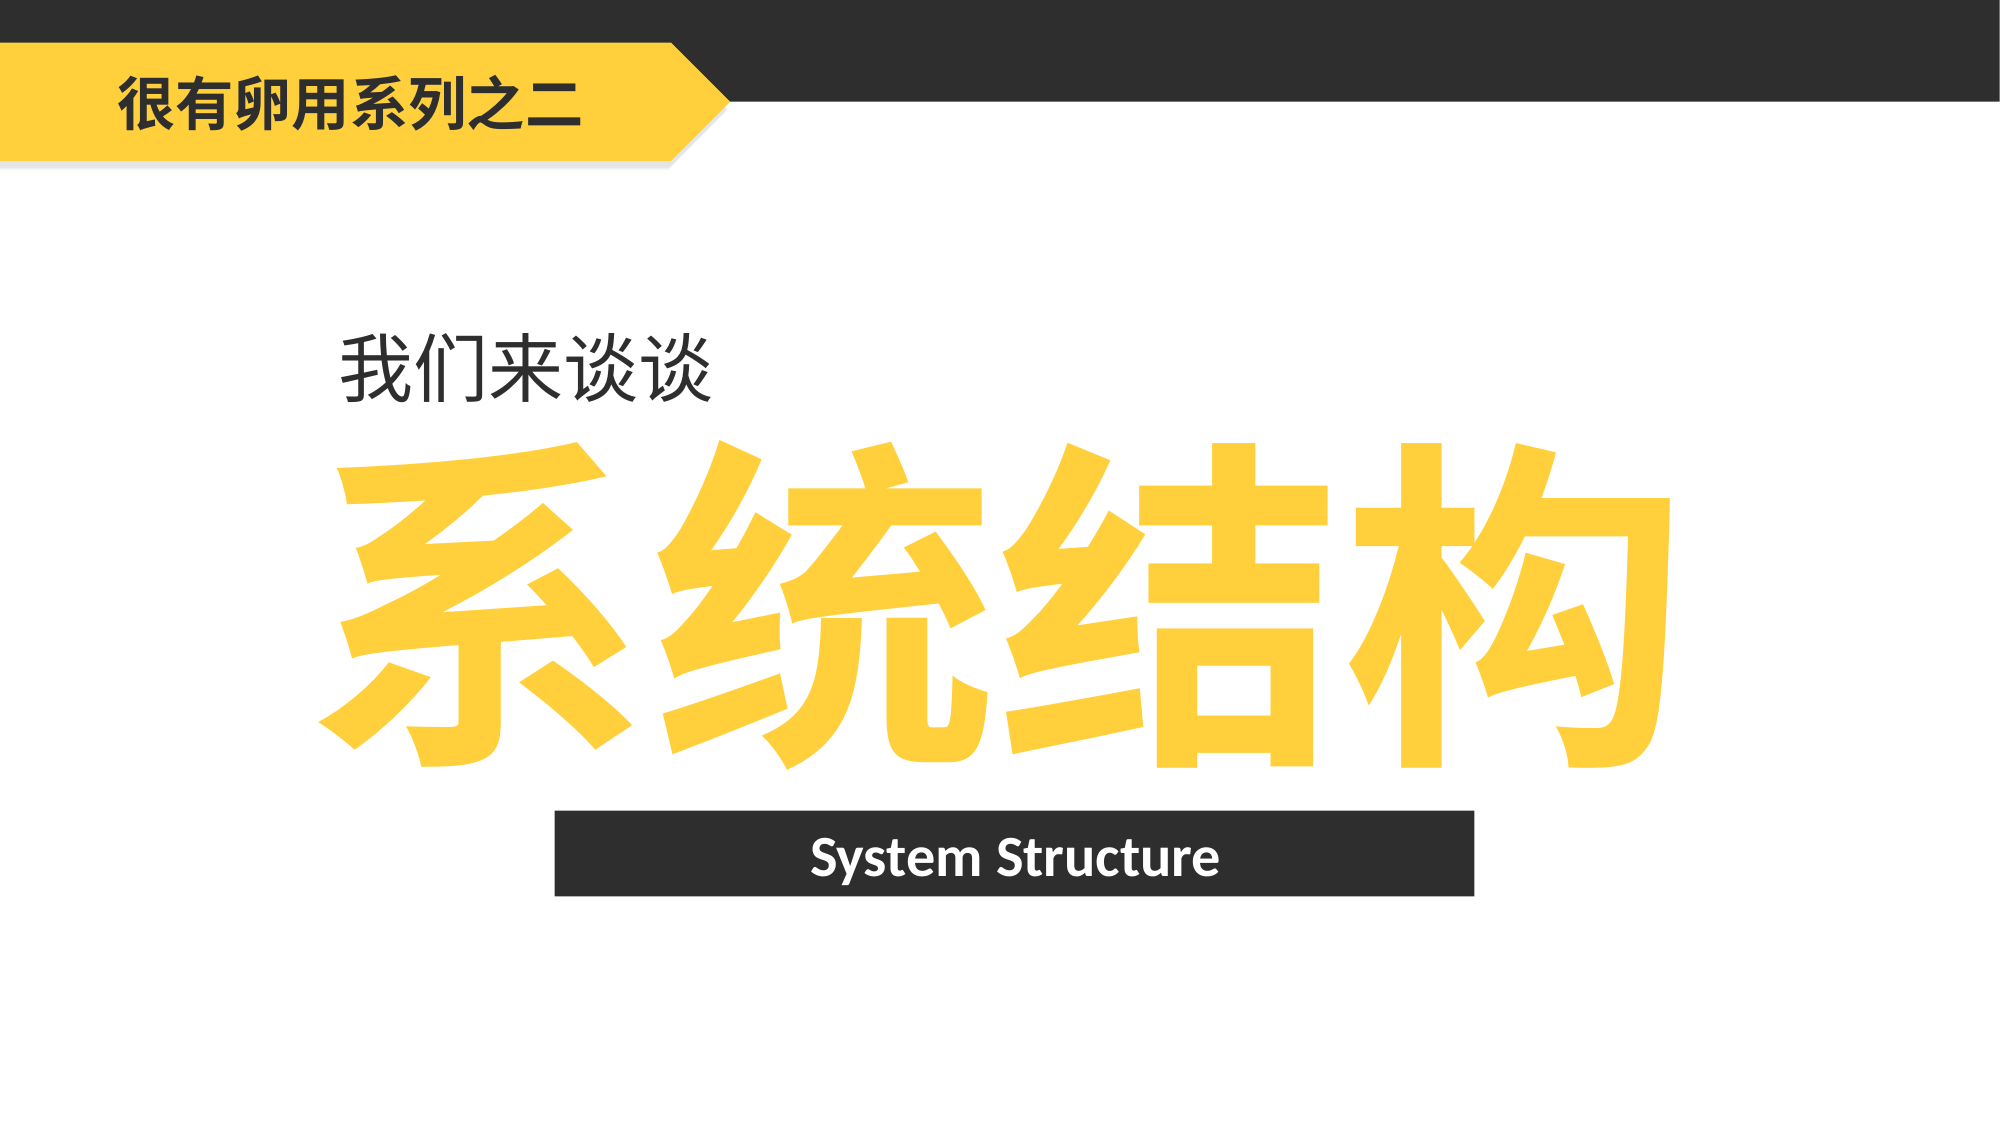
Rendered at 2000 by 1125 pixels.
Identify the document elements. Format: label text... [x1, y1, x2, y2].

text_box [0, 0, 2000, 104]
text_box 系统结构 [291, 383, 2000, 814]
text_box 很有卵用系列之二 [0, 40, 733, 163]
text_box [554, 810, 1475, 897]
text_box 我们来谈谈 [324, 314, 729, 383]
